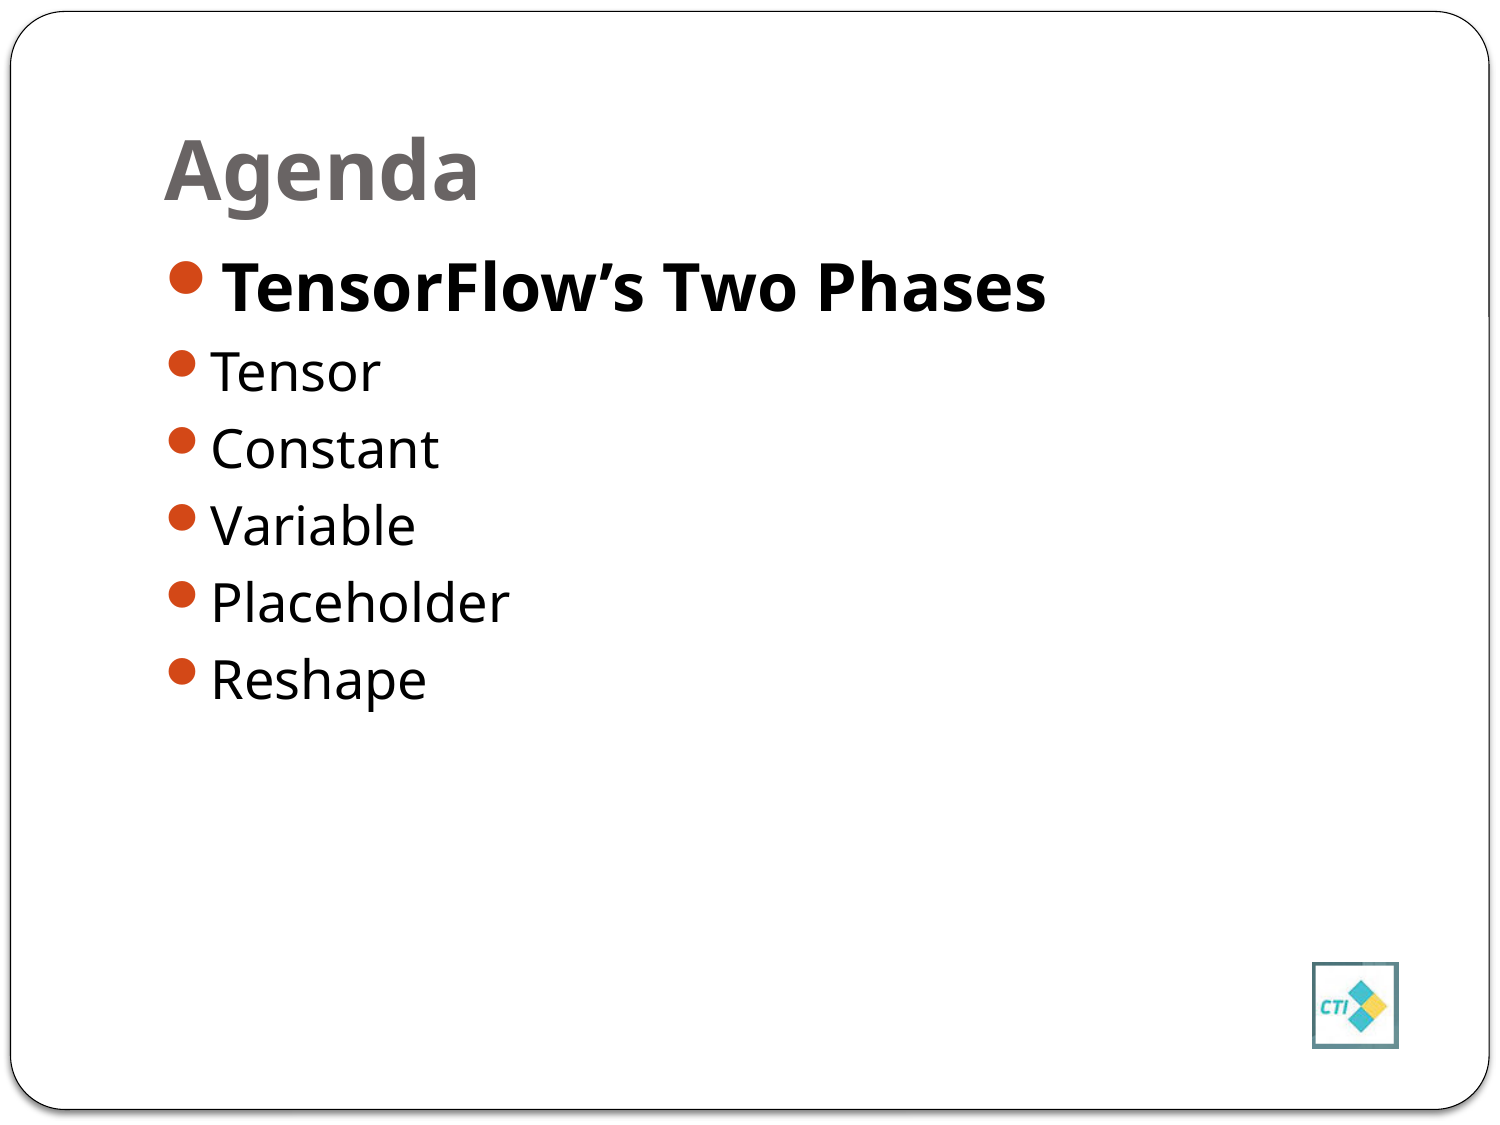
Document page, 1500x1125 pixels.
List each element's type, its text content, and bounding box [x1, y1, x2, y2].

title Agenda [150, 45, 1425, 233]
list TensorFlow’s Two Phases Tensor Constant Variable Placeholder Reshape [150, 237, 1425, 988]
picture [1312, 962, 1399, 1049]
